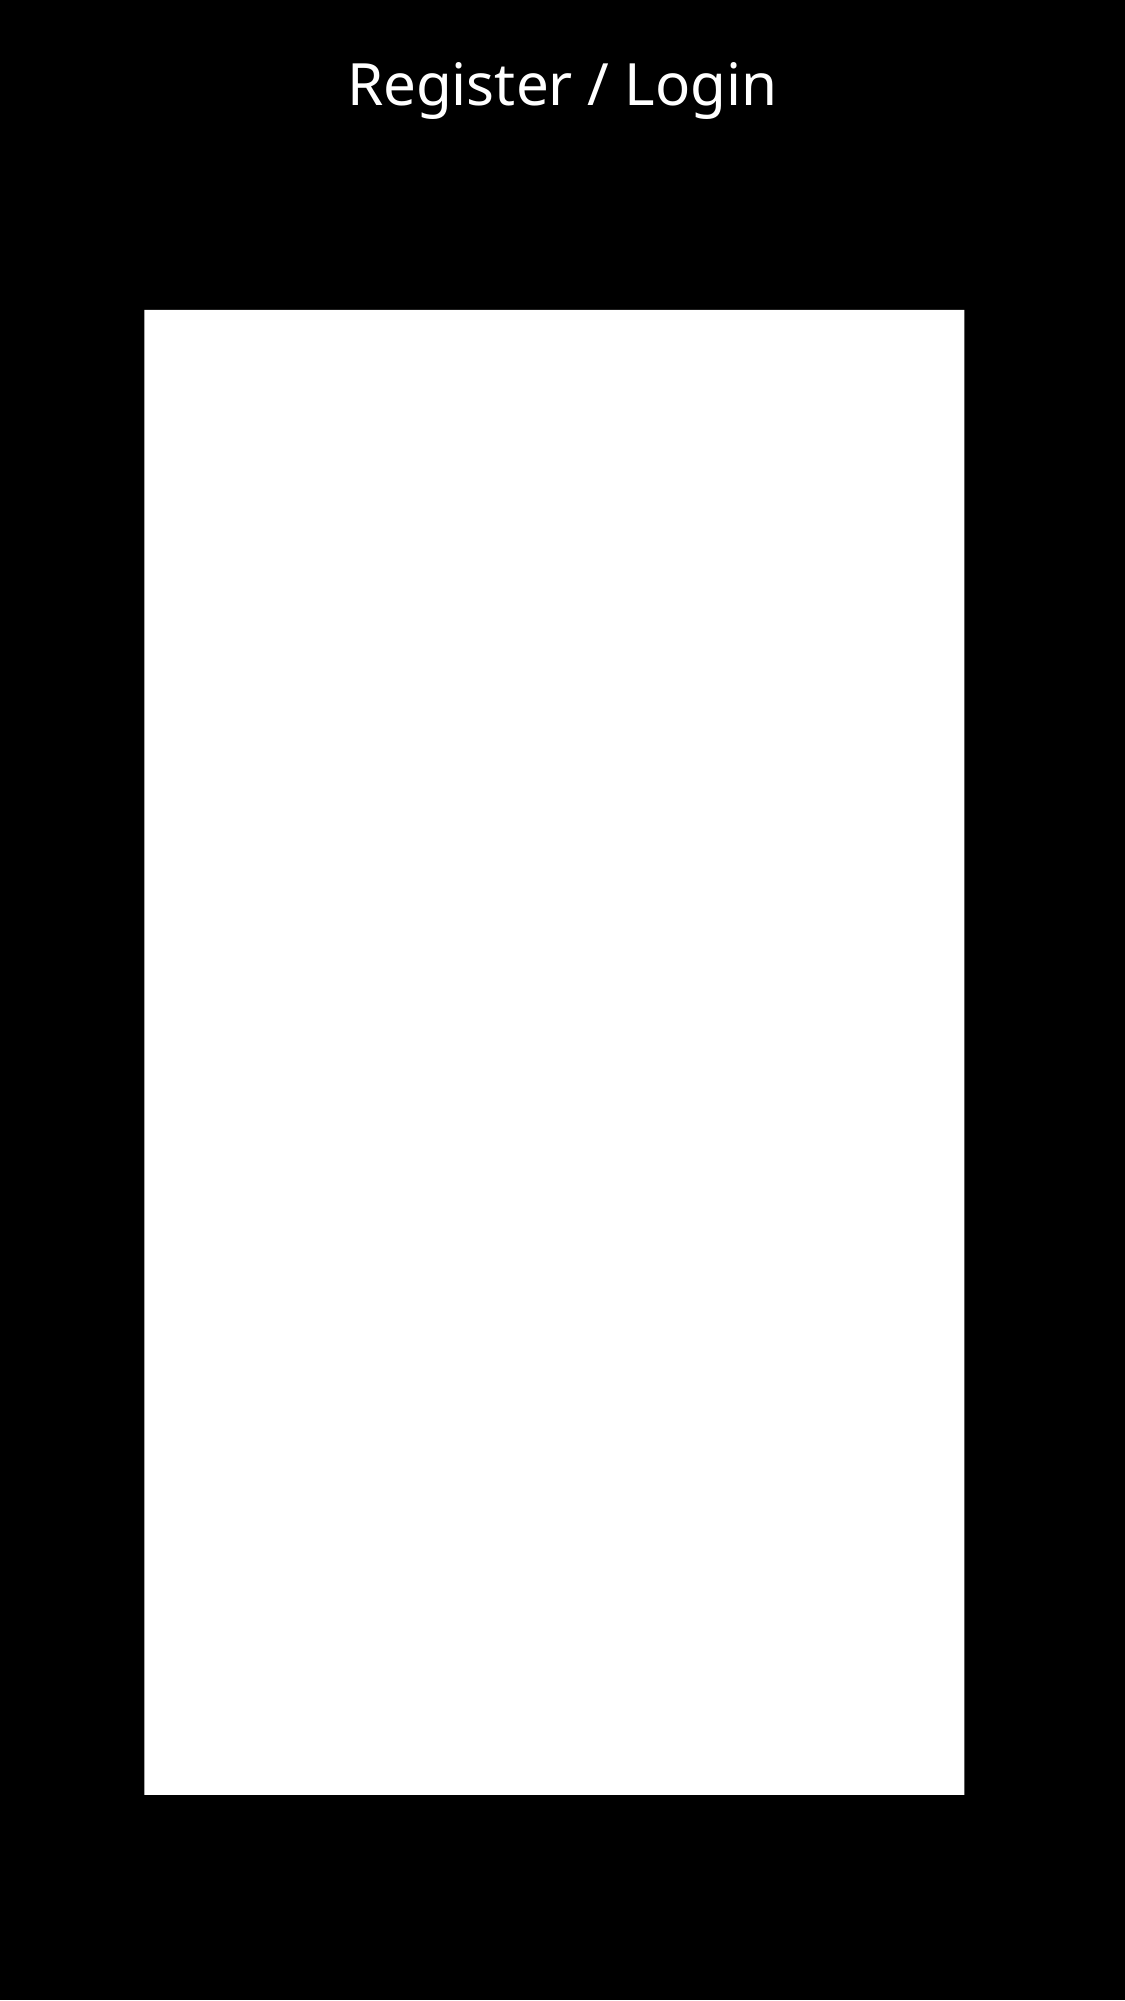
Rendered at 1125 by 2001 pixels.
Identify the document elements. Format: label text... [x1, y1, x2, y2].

text_box Register / Login [332, 39, 793, 125]
text_box [143, 309, 965, 1796]
